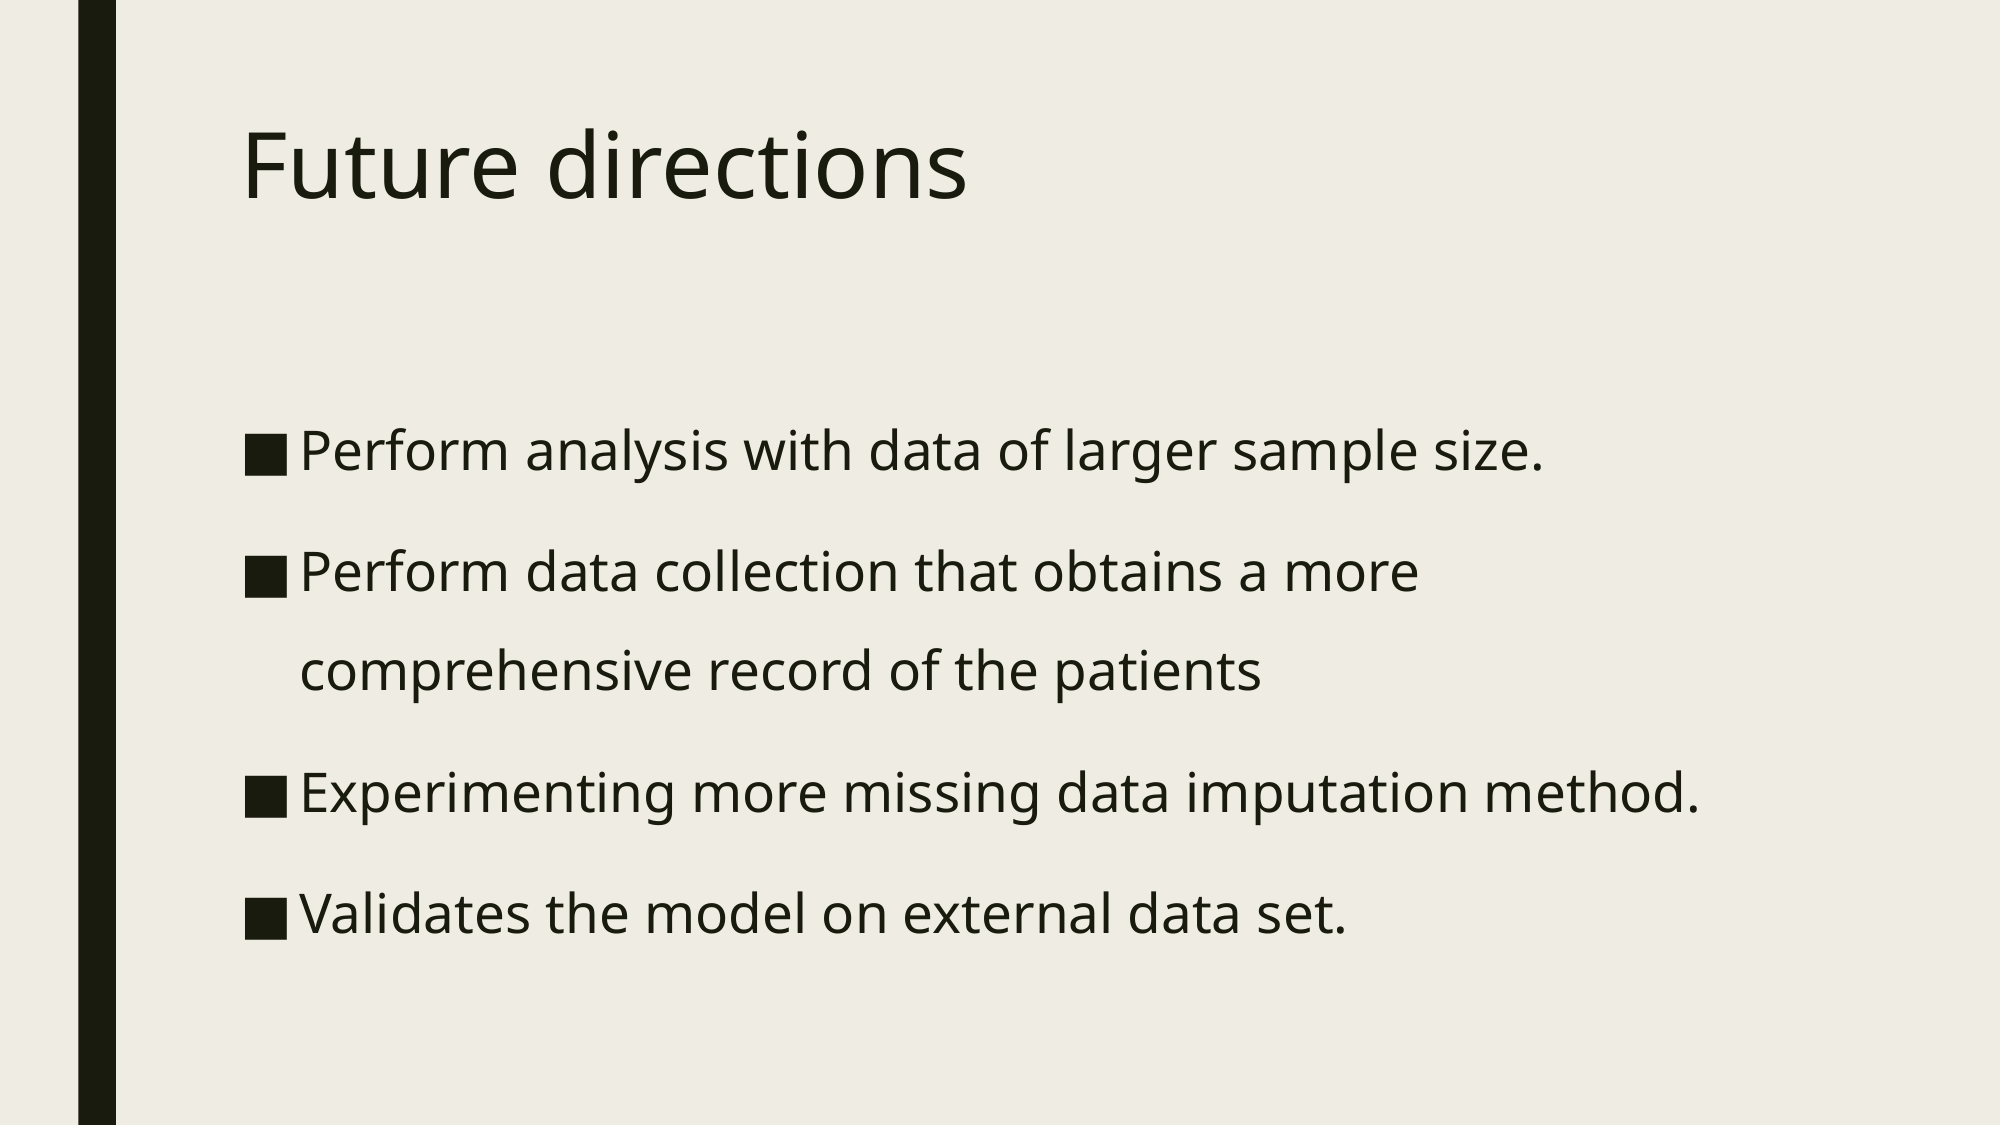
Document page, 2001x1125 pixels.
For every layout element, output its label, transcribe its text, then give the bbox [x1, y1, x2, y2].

title Future directions [225, 112, 1800, 357]
list Perform analysis with data of larger sample size. Perform data collection that obtains a more comprehensive record of the patients Experimenting more missing data imputation method. Validates the model on external data set. [225, 375, 1800, 963]
